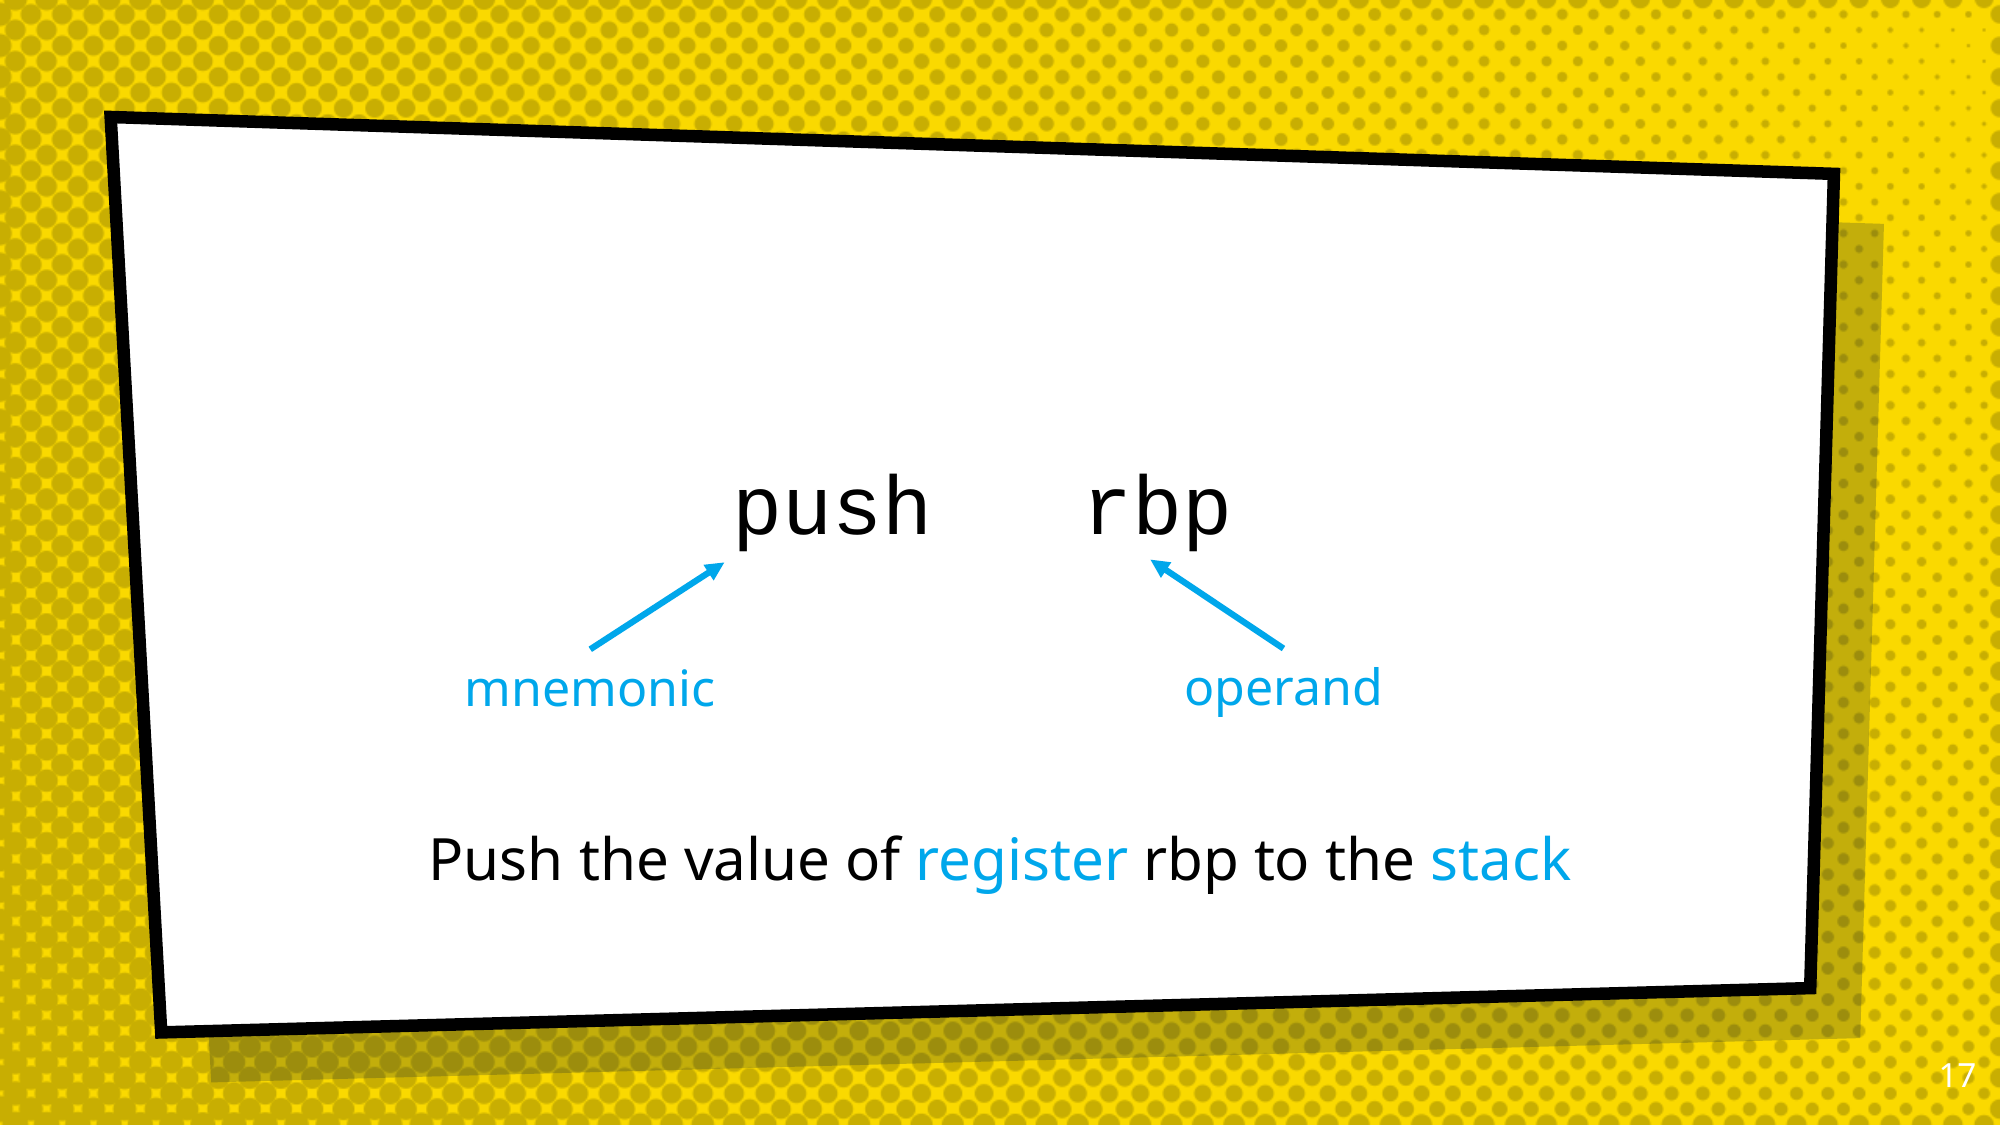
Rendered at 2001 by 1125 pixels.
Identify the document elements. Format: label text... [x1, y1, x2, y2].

slide_number 16 [1871, 1038, 1992, 1125]
text_box mnemonic [450, 649, 731, 724]
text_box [590, 562, 725, 650]
text_box push rbp [351, 443, 1613, 559]
text_box operand [1169, 648, 1398, 724]
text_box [1150, 559, 1284, 649]
text_box Push the value of register rbp to the stack [413, 814, 1587, 900]
